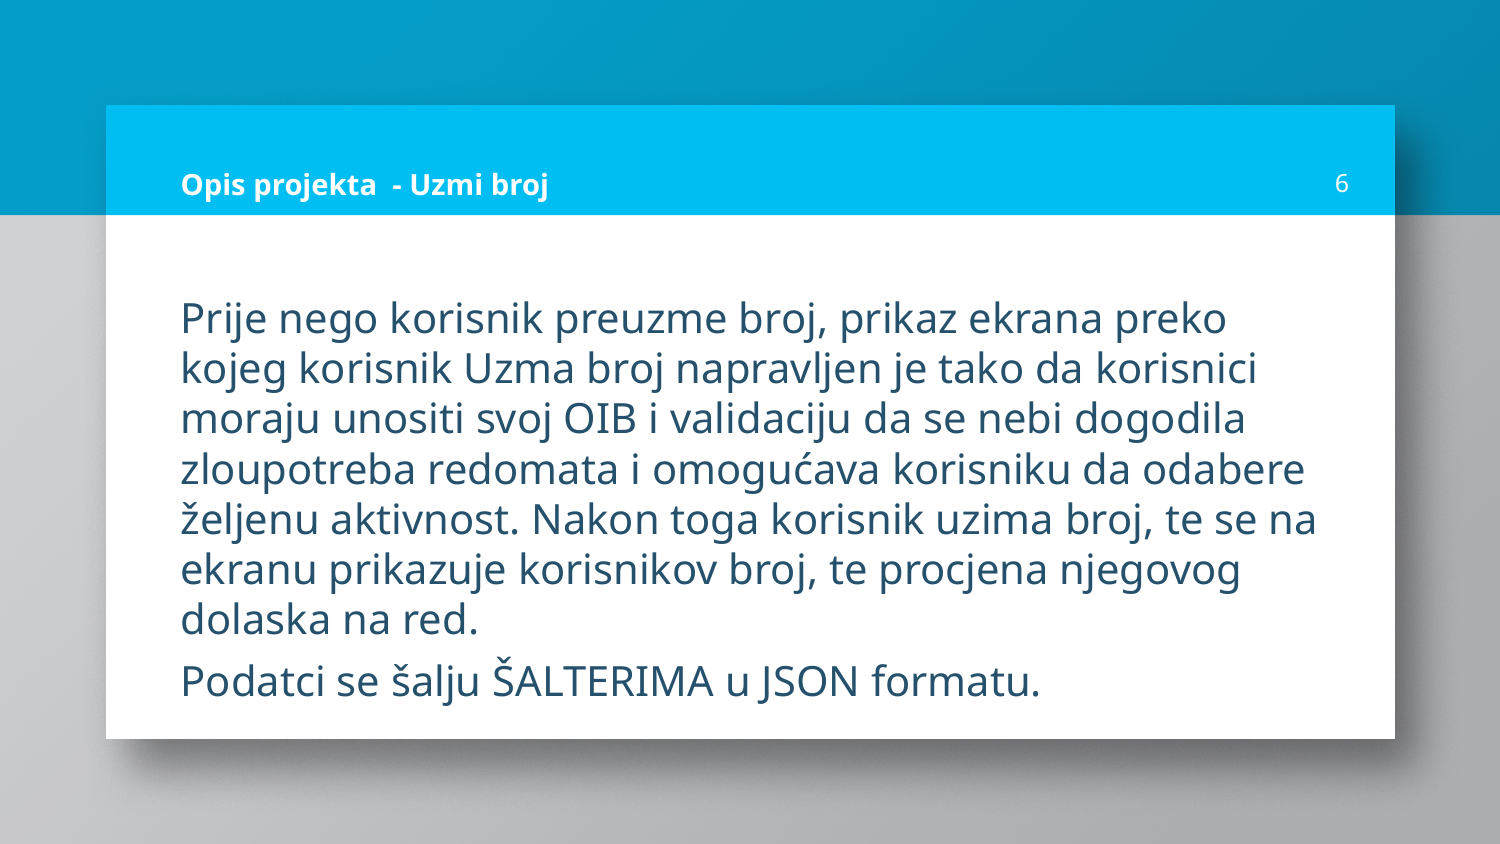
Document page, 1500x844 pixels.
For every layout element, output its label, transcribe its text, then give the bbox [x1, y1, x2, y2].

picture [0, 216, 1500, 844]
list Prije nego korisnik preuzme broj, prikaz ekrana preko kojeg korisnik Uzma broj napravljen je tako da korisnici moraju unositi svoj OIB i validaciju da se nebi dogodila zloupotreba redomata i omogućava korisniku da odabere željenu aktivnost. Nakon toga korisnik uzima broj, te se na ekranu prikazuje korisnikov broj, te procjena njegovog dolaska na red. Podatci se šalju ŠALTERIMA u JSON formatu. [165, 277, 1336, 678]
slide_number 6 [1273, 106, 1364, 217]
title Opis projekta - Uzmi broj [165, 106, 1273, 217]
